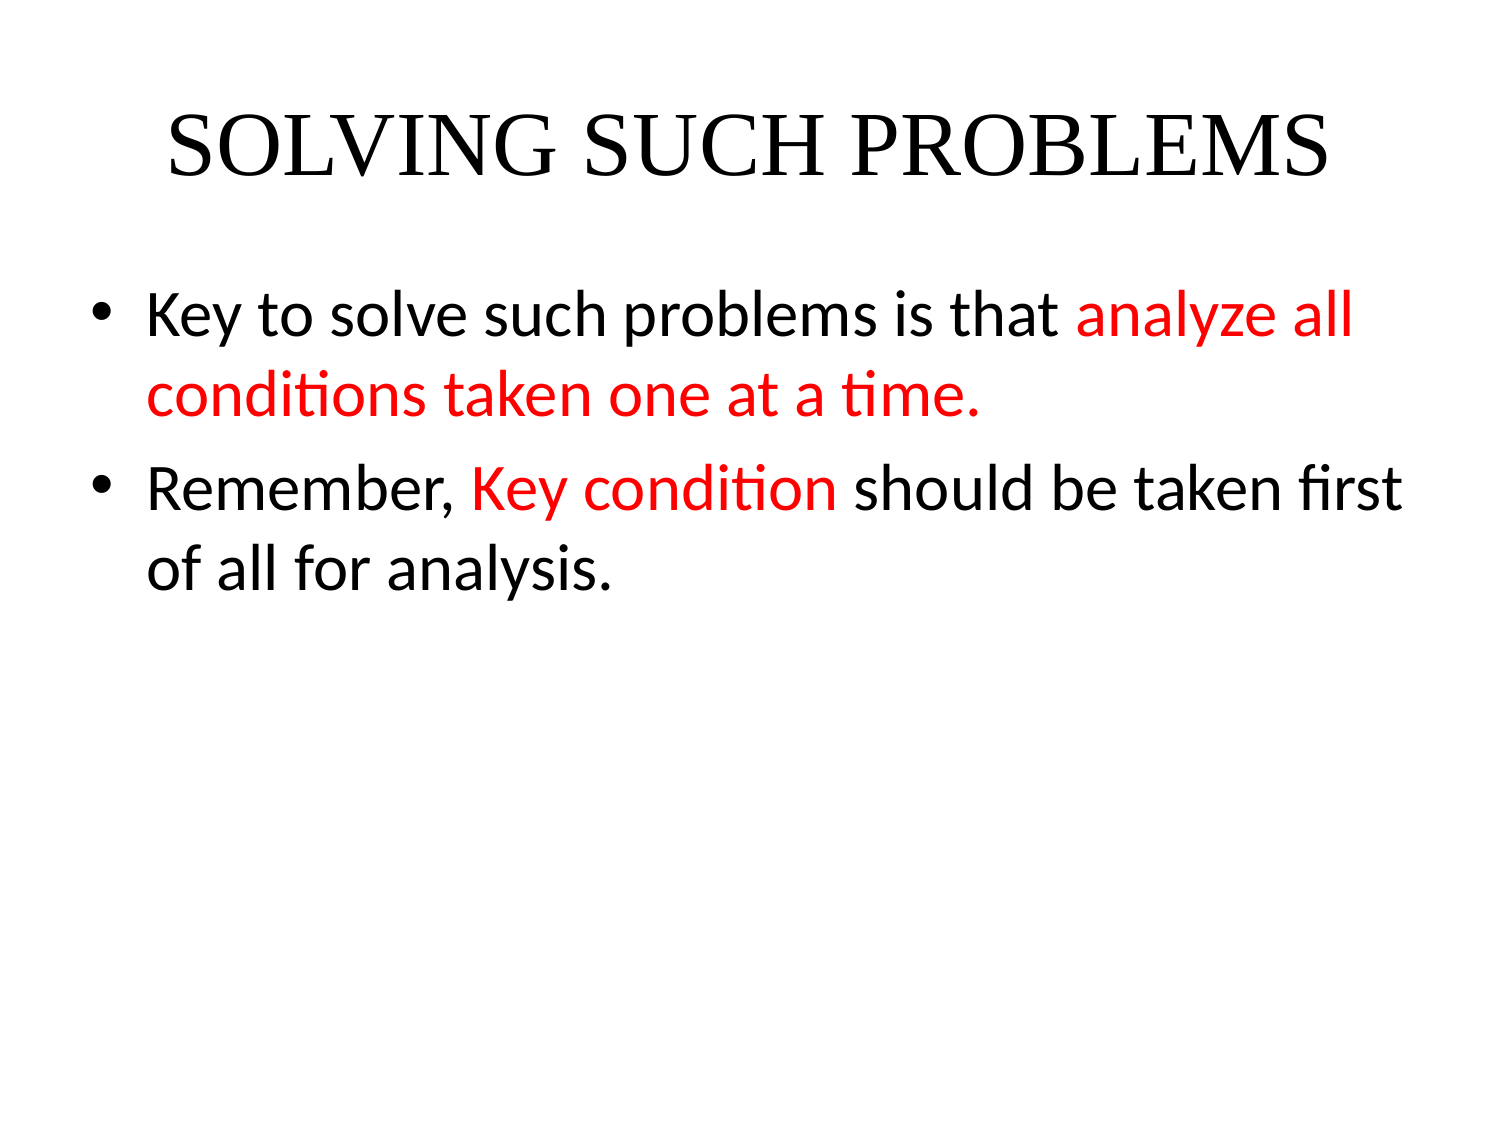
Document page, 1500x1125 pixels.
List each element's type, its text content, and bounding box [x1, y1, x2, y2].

list Key to solve such problems is that analyze all conditions taken one at a time. Remember, Key condition should be taken first of all for analysis. [75, 262, 1425, 1005]
title SOLVING SUCH PROBLEMS [75, 45, 1425, 233]
